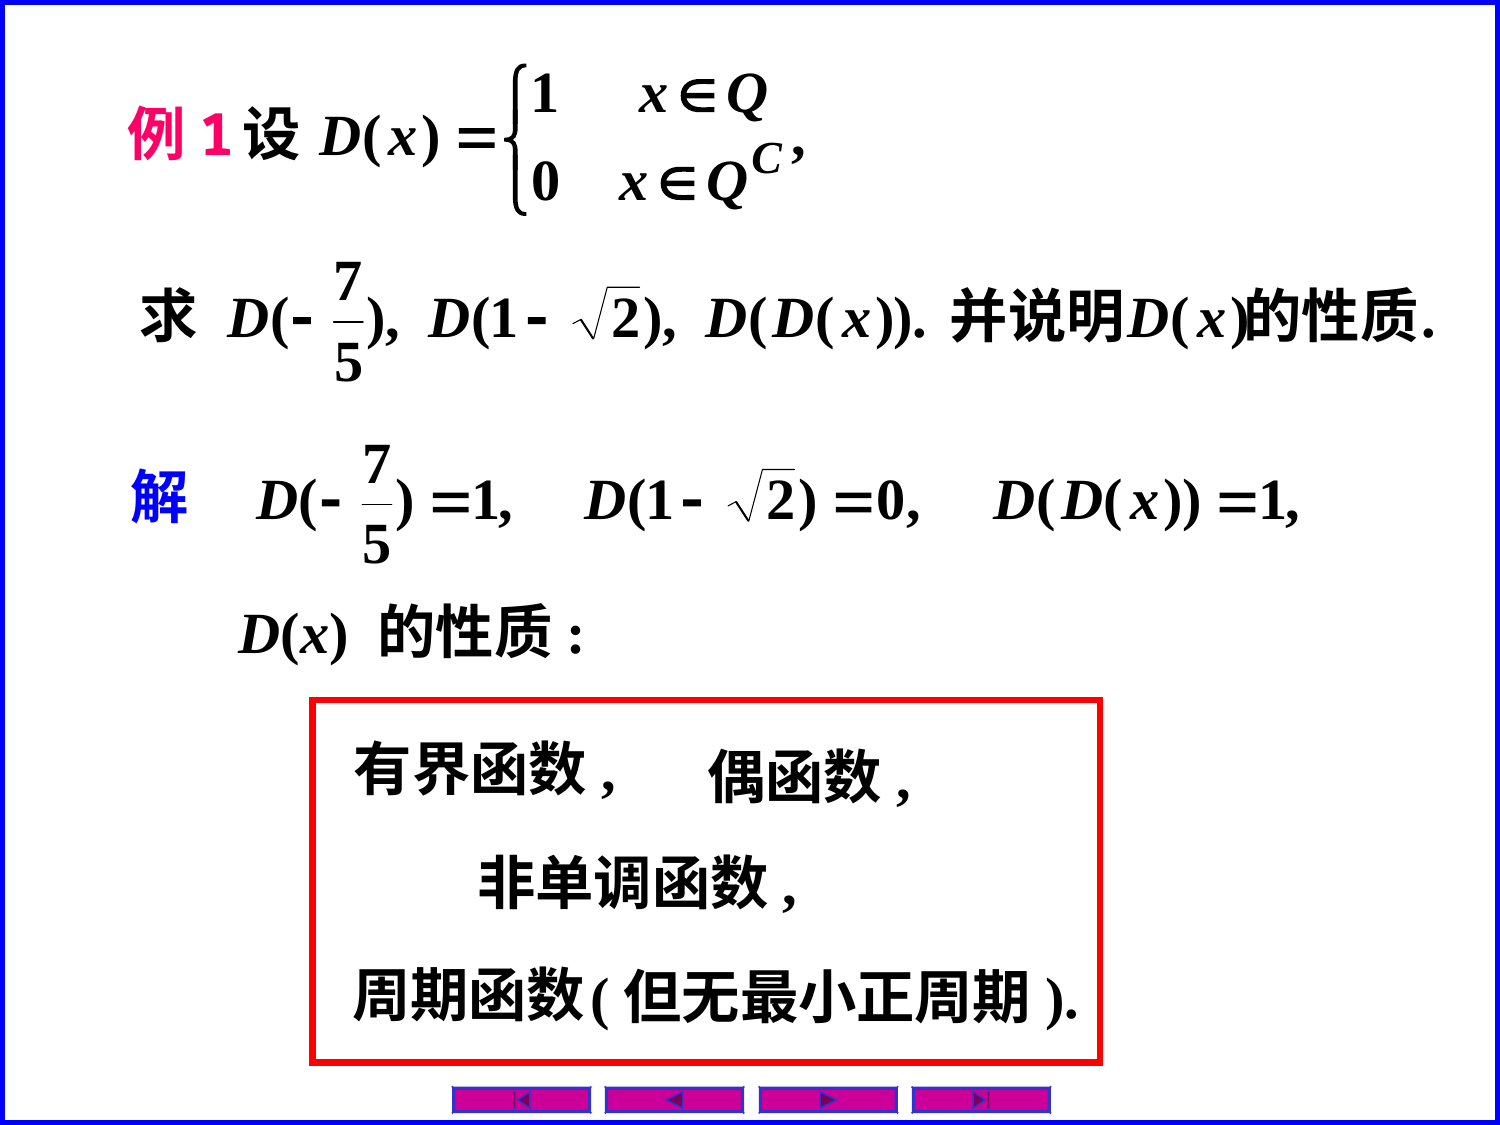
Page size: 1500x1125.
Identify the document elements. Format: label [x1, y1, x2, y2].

text_box [312, 699, 1100, 1063]
text_box [0, 0, 1500, 1125]
